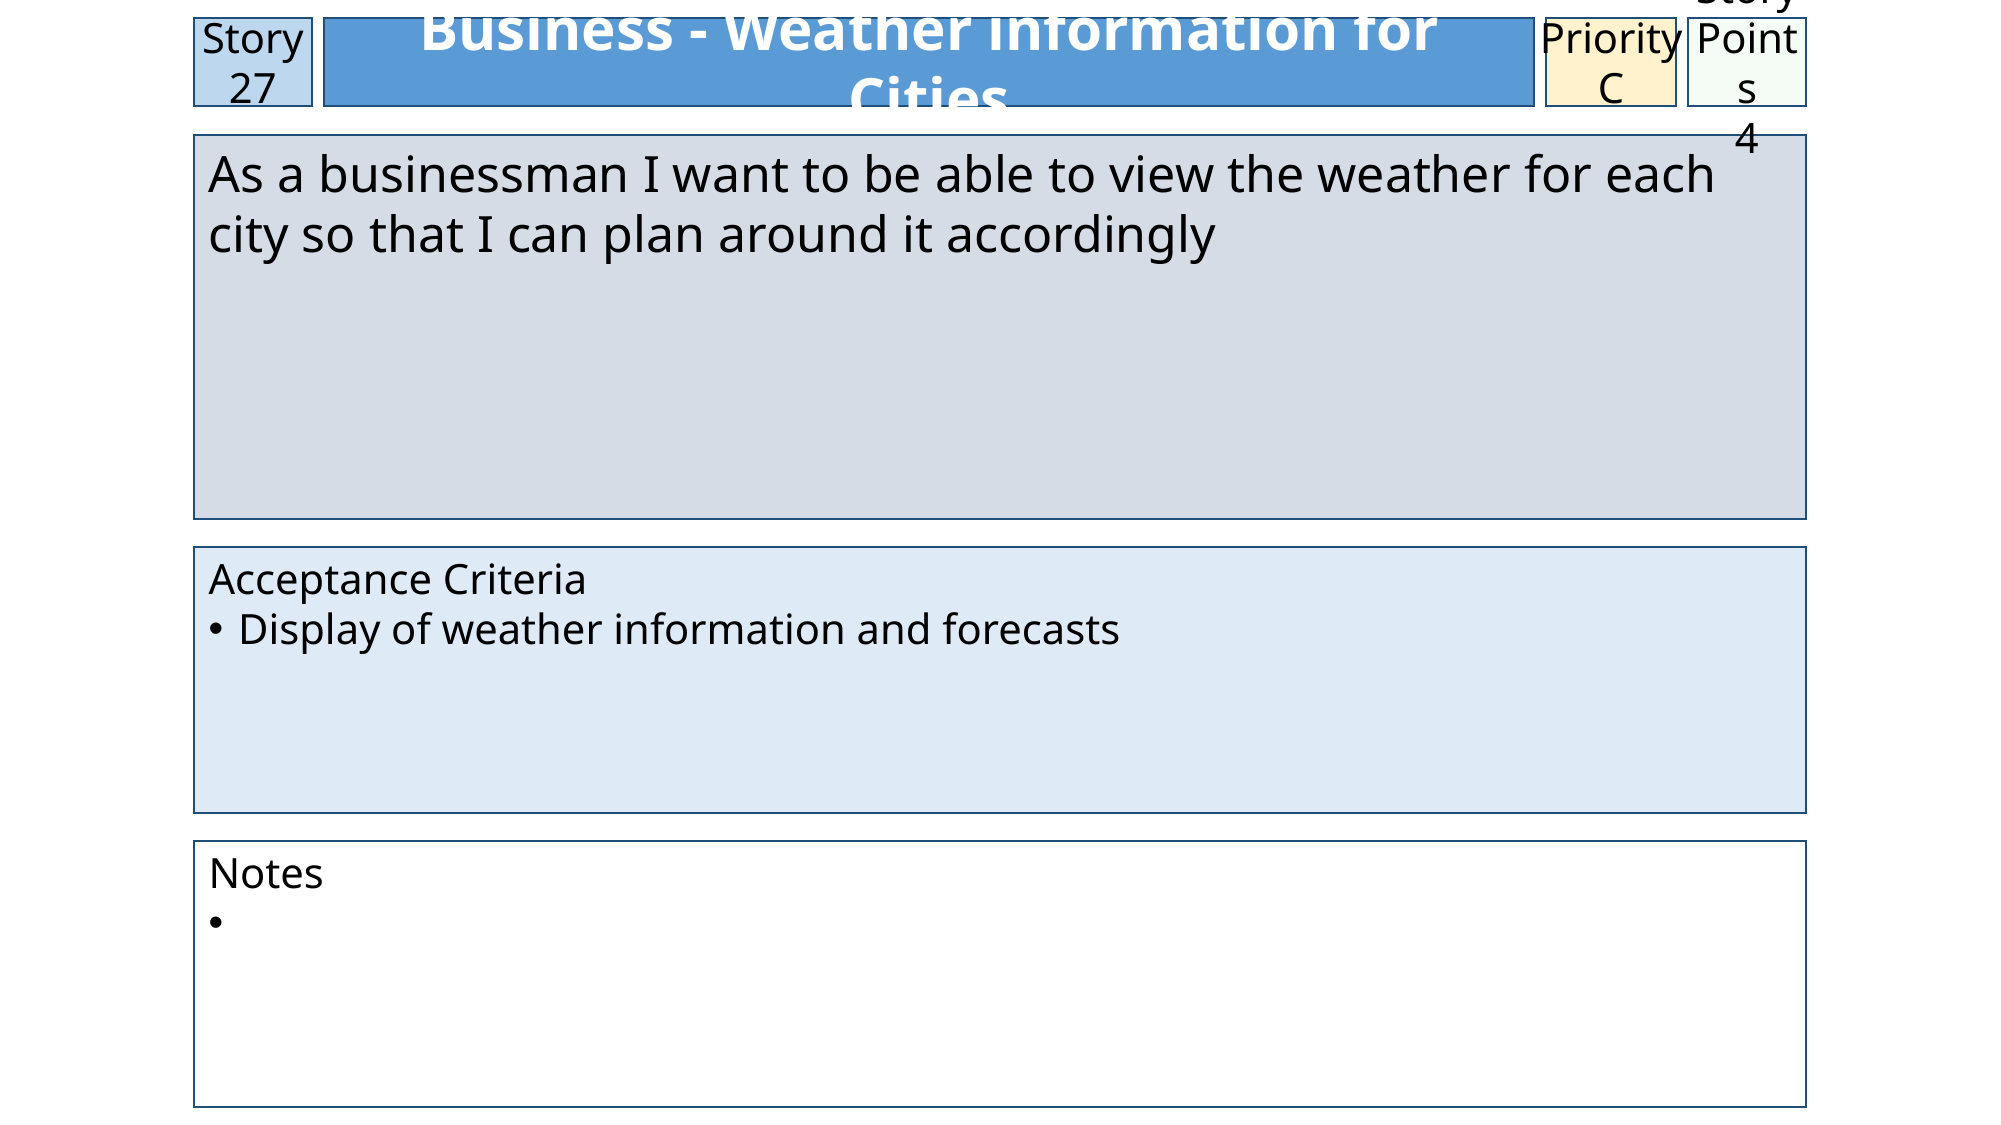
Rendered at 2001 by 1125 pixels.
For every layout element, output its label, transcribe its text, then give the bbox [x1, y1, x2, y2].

text_box Story 27 [193, 17, 313, 107]
text_box Notes [193, 840, 1807, 1108]
text_box Priority C [1545, 17, 1677, 107]
text_box Business - Weather information for Cities [323, 17, 1535, 107]
text_box As a businessman I want to be able to view the weather for each city so that I can plan around it accordingly [193, 134, 1807, 520]
text_box Acceptance Criteria Display of weather information and forecasts [193, 546, 1807, 814]
text_box Story Points 4 [1687, 17, 1807, 107]
